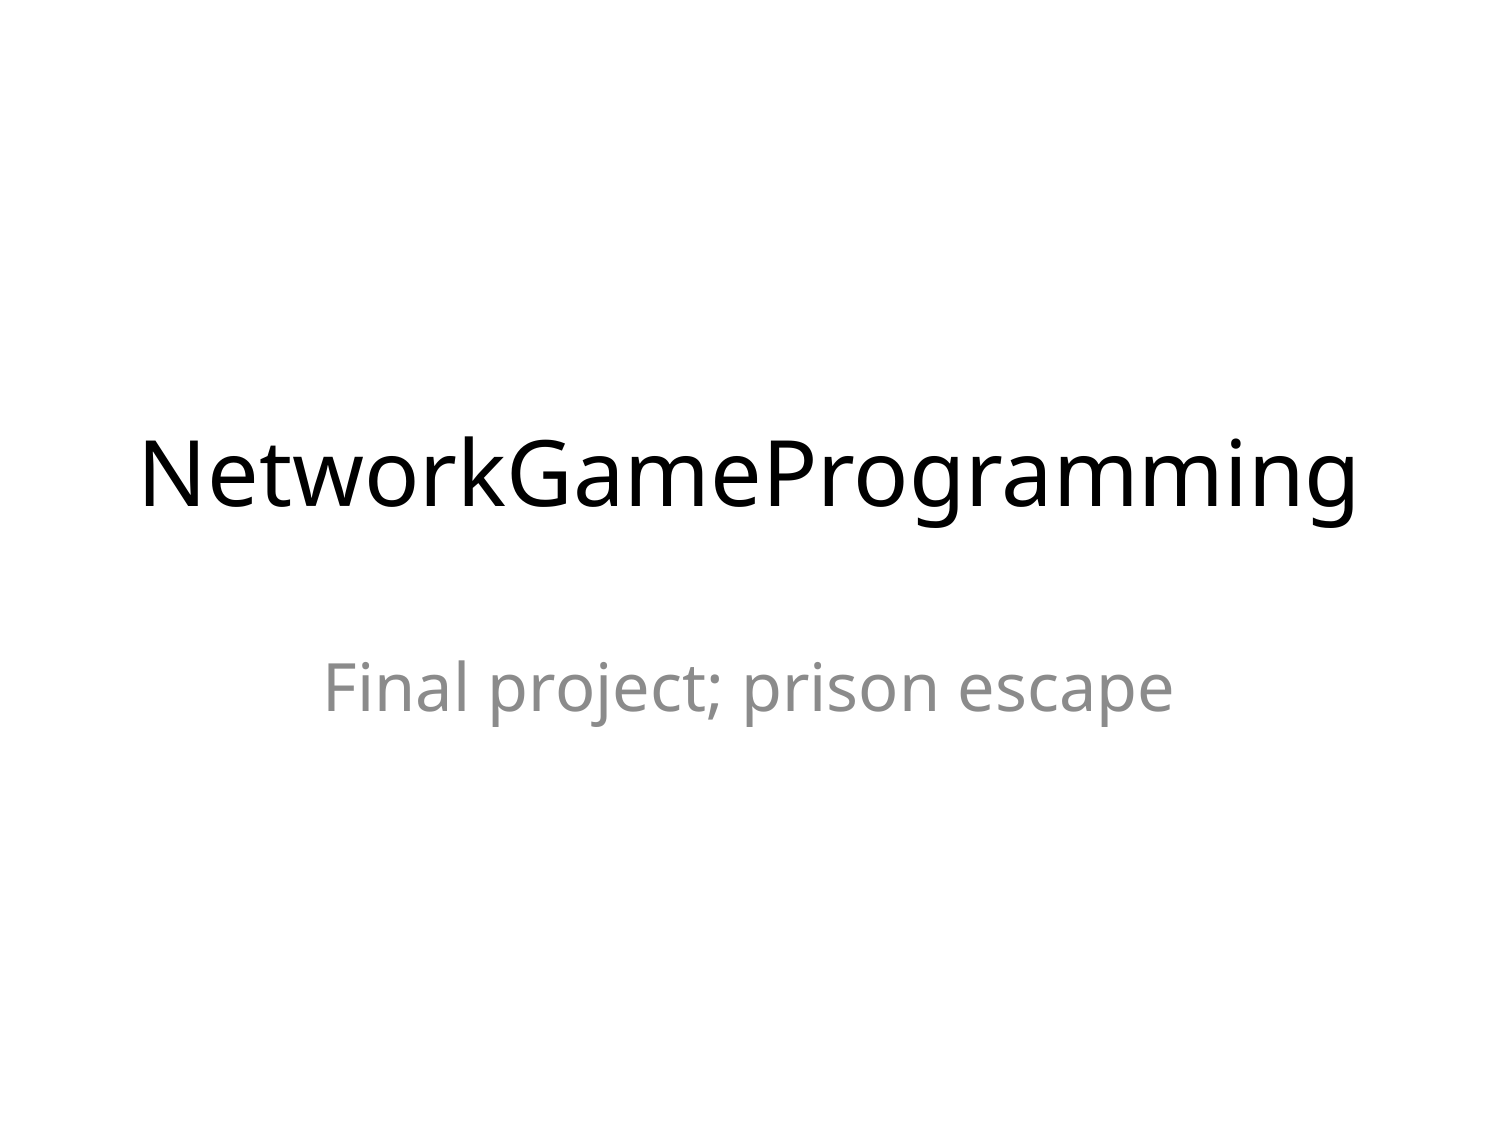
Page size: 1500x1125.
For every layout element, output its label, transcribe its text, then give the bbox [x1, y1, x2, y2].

subtitle Final project; prison escape [225, 637, 1275, 925]
title NetworkGameProgramming [112, 349, 1388, 591]
